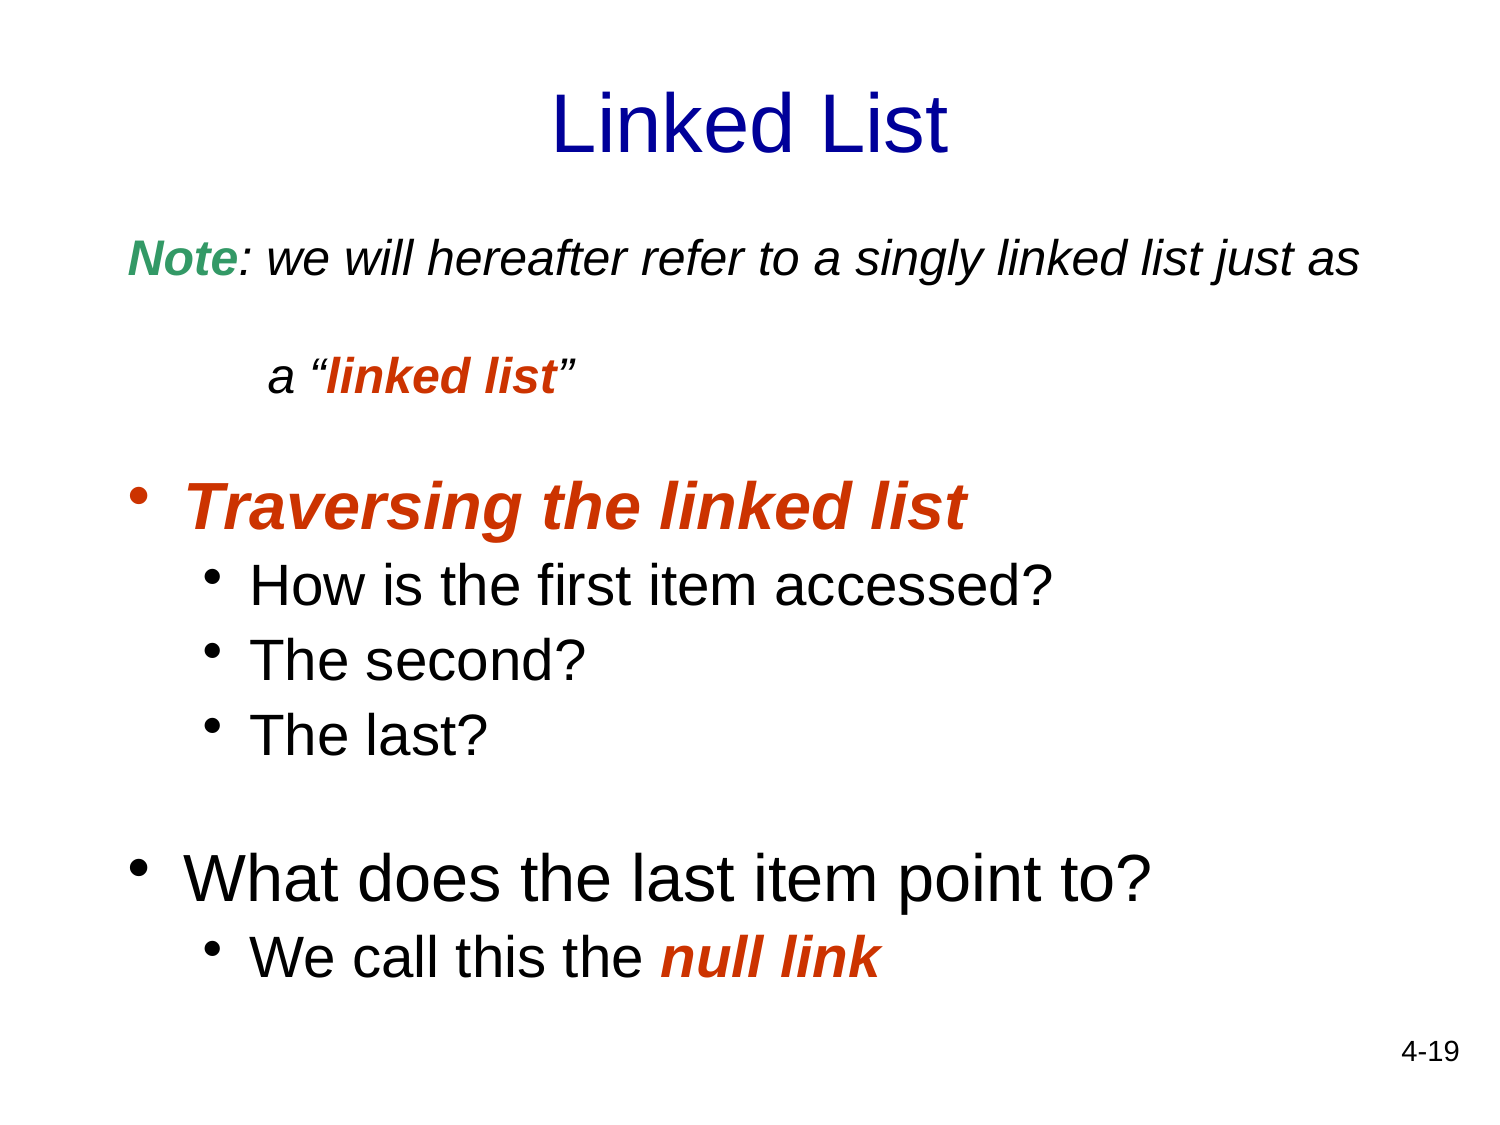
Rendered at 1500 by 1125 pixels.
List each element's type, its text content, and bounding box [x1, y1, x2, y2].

list Note: we will hereafter refer to a singly linked list just as a “linked list” Traversing the linked list How is the first item accessed? The second? The last? What does the last item point to? We call this the null link [112, 224, 1388, 1000]
slide_number 4-19 [1162, 1025, 1475, 1100]
title Linked List [112, 24, 1388, 213]
